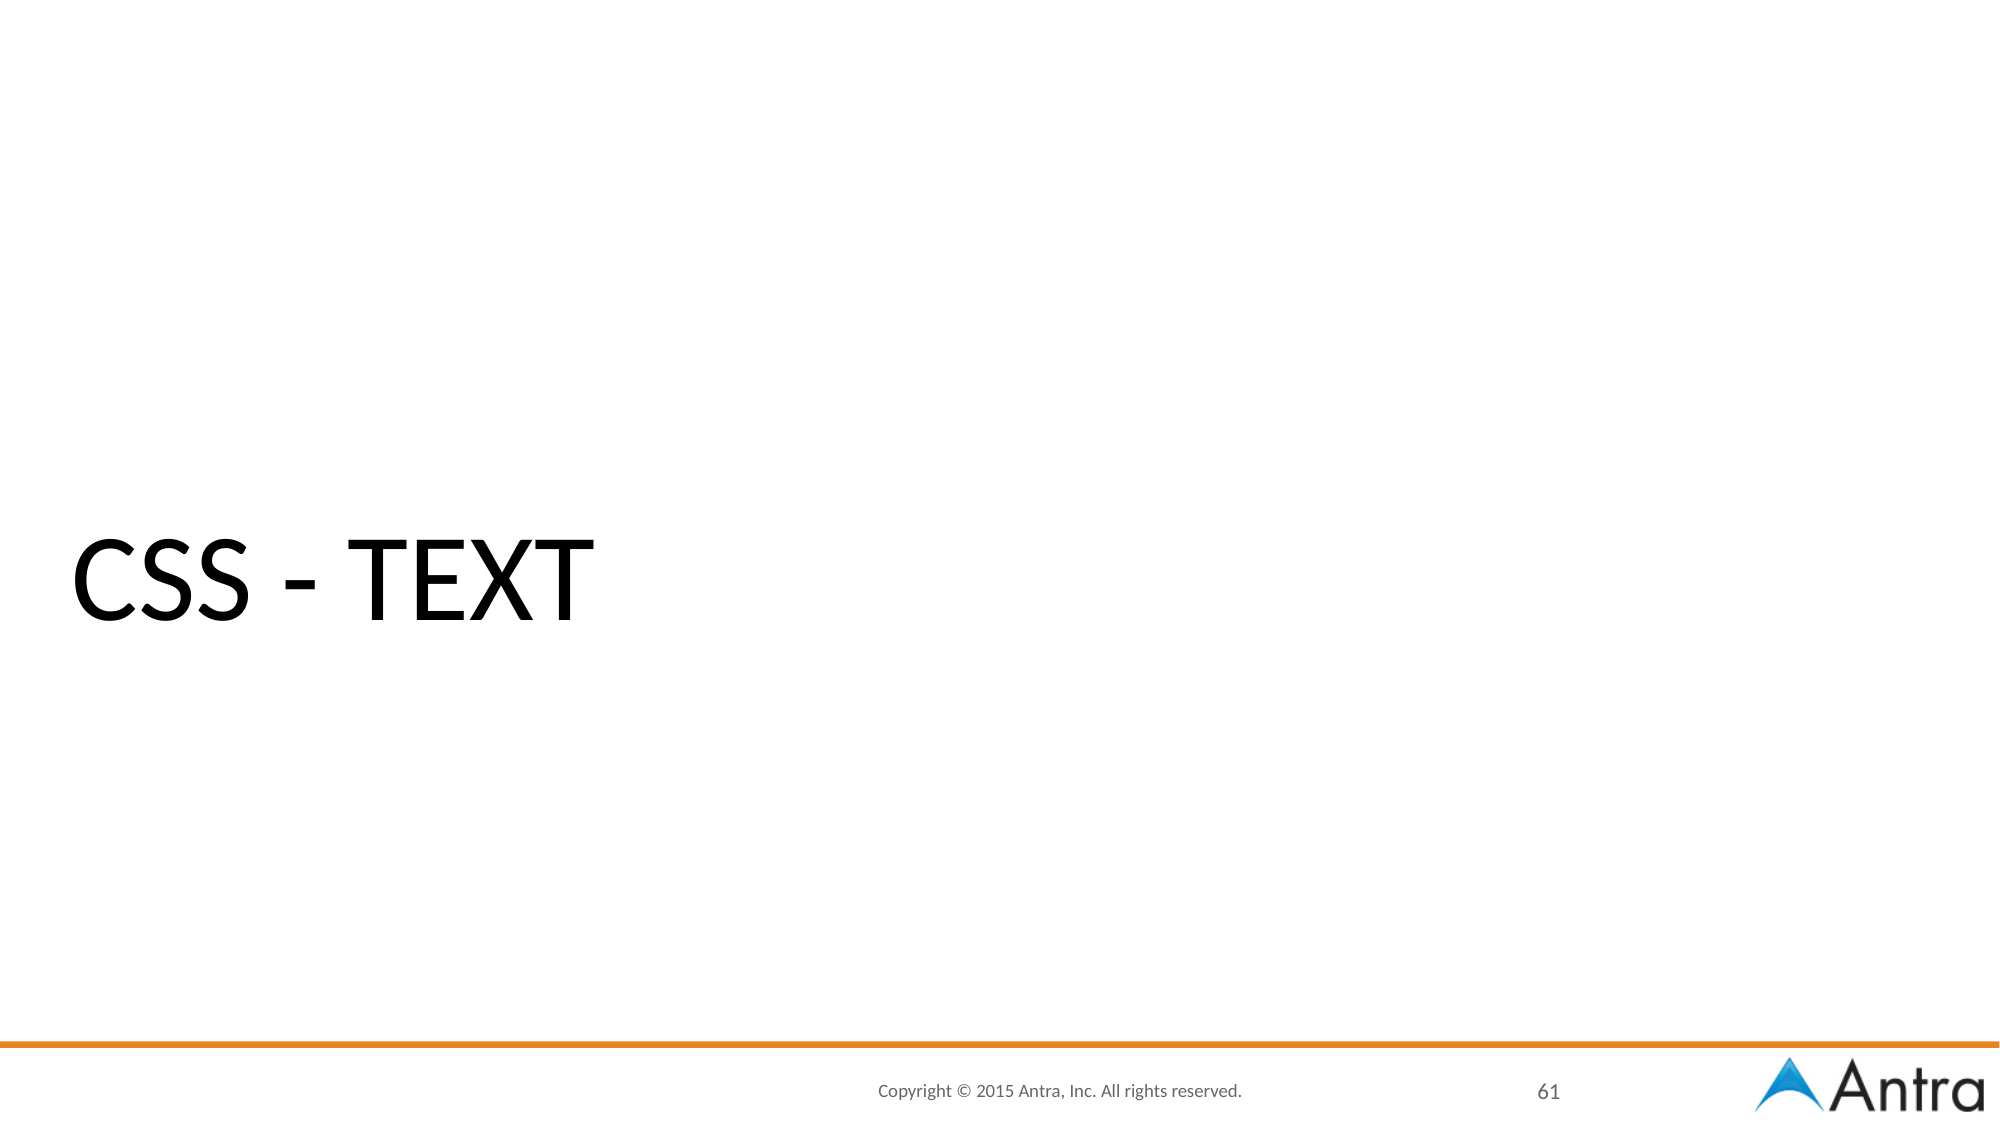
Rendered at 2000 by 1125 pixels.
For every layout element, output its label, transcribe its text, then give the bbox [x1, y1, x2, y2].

title CSS - TEXT [71, 498, 1897, 644]
slide_number 61 [1498, 1075, 1561, 1106]
picture [1744, 1048, 1994, 1122]
